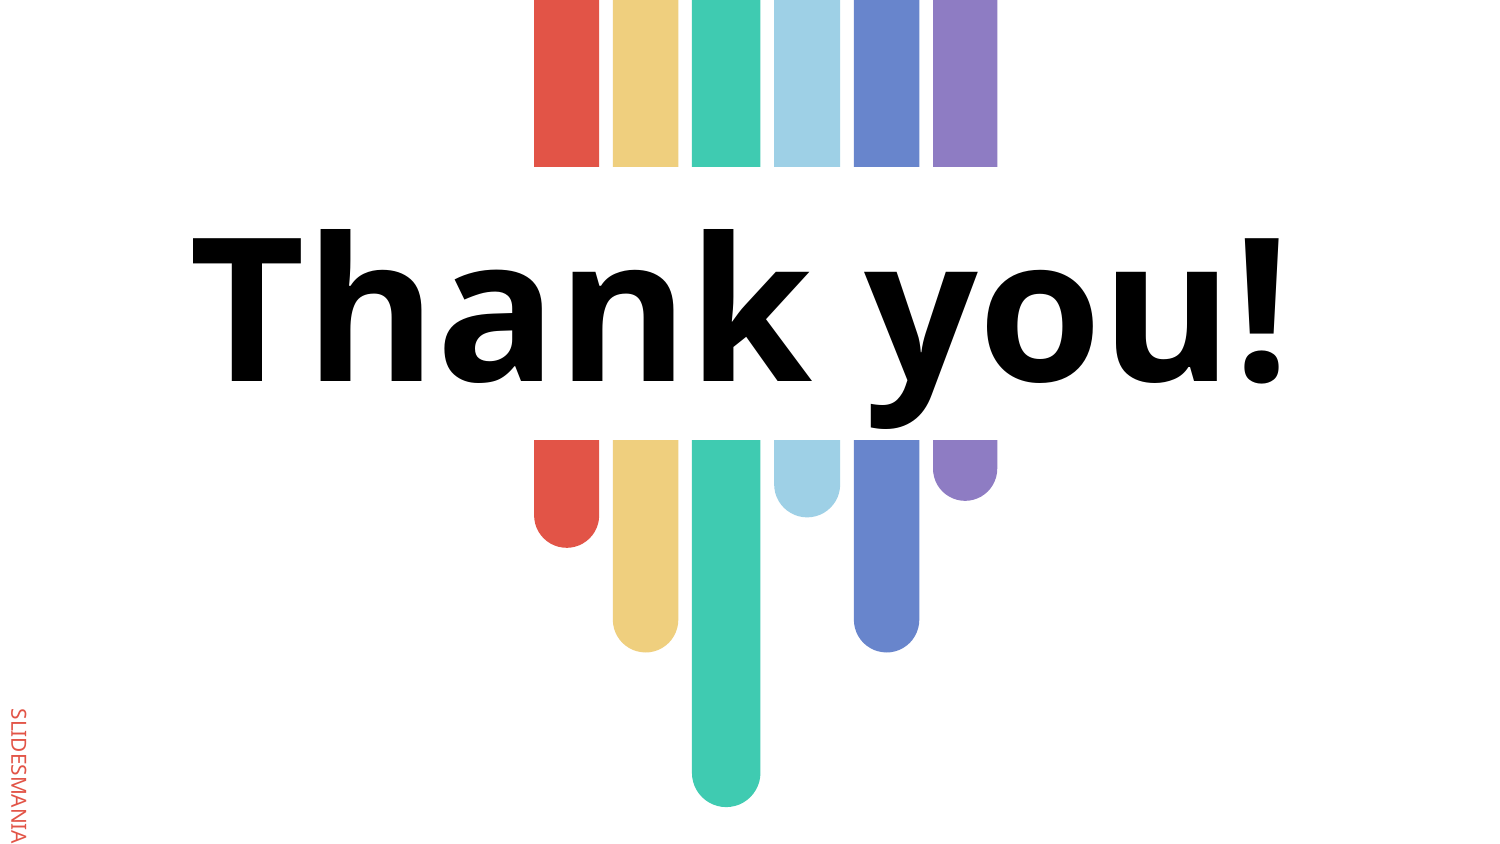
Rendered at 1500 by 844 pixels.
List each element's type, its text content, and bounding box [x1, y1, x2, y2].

title Thank you! [41, 103, 1439, 499]
